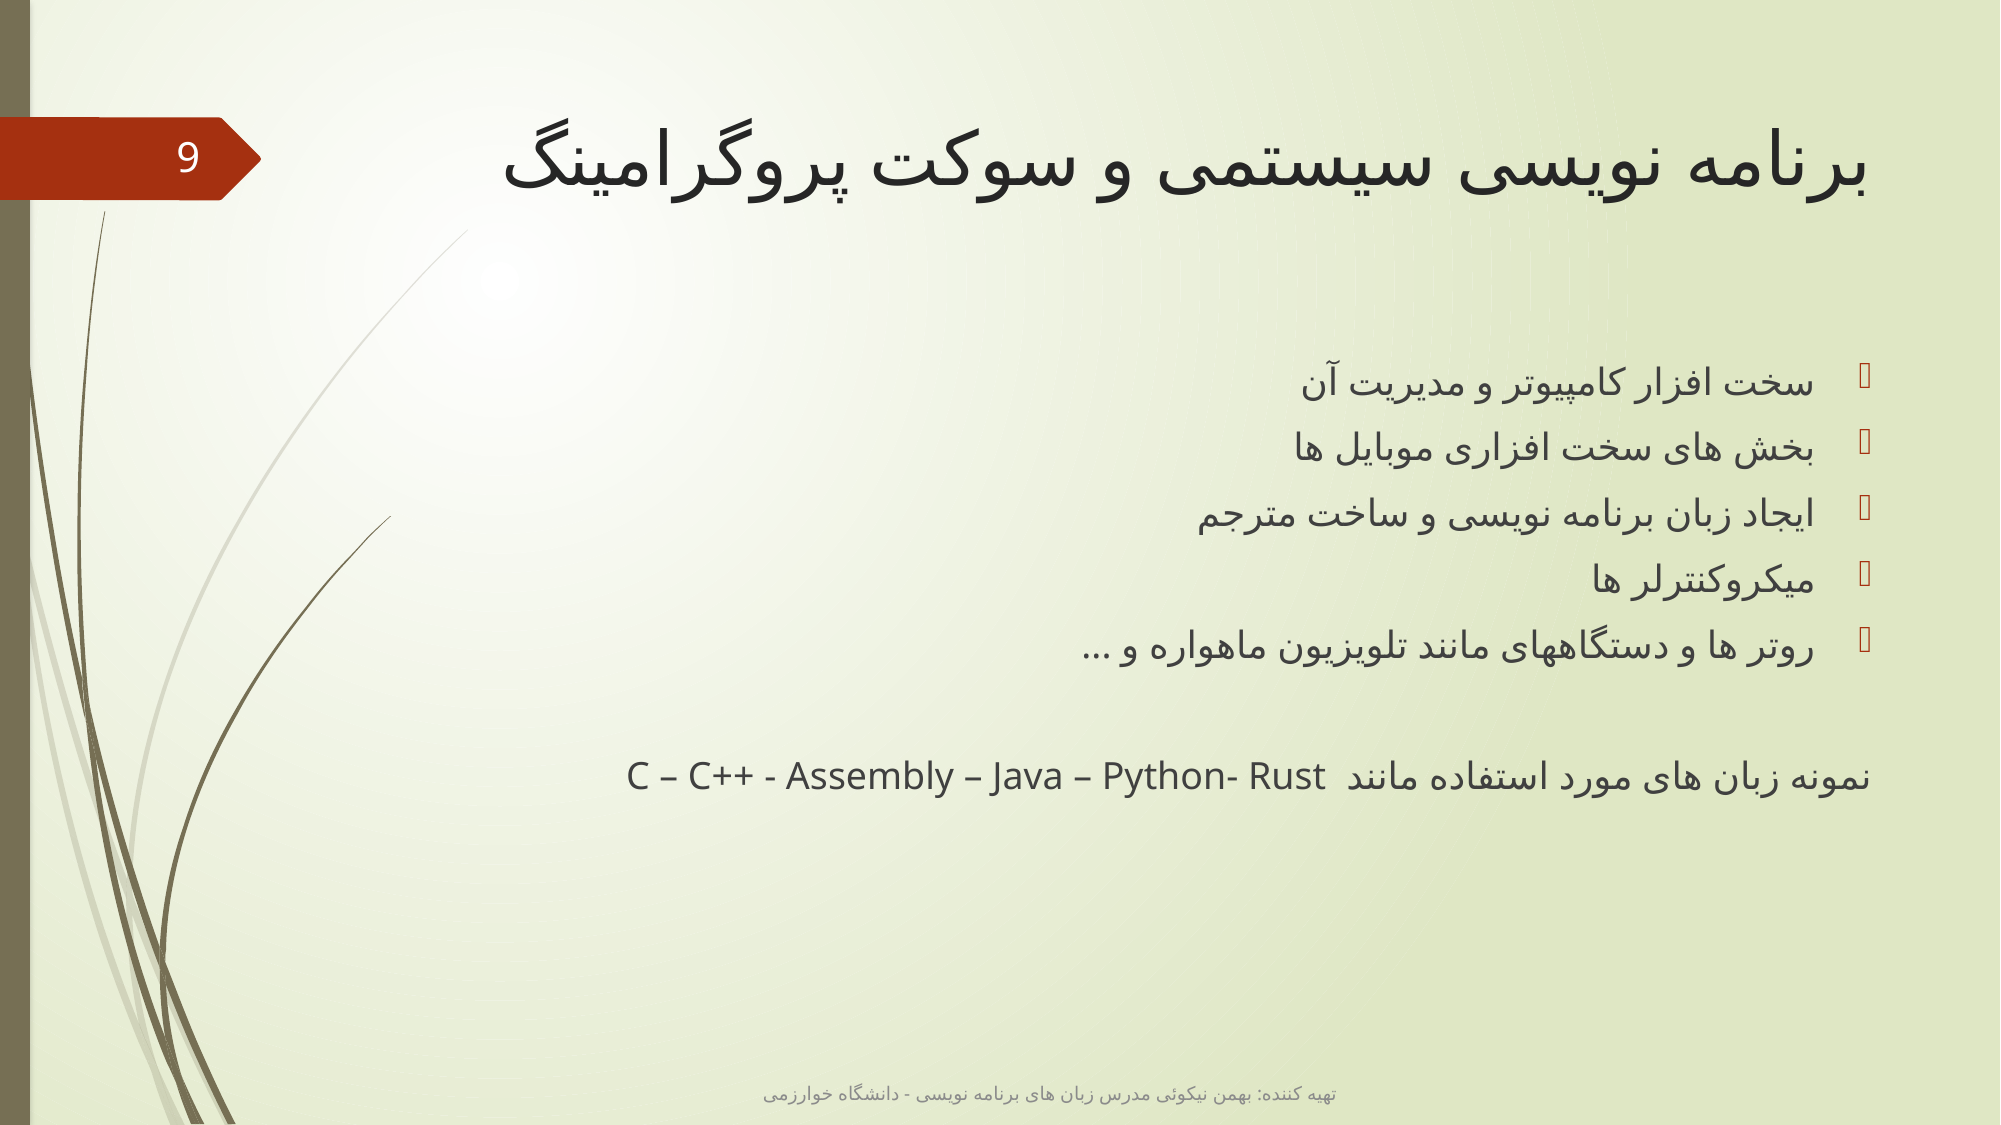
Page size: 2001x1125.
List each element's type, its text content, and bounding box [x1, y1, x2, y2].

list سخت افزار کامپیوتر و مدیریت آن بخش های سخت افزاری موبایل ها ایجاد زبان برنامه نویسی و ساخت مترجم میکروکنترلر ها روتر ها و دستگاههای مانند تلویزیون ماهواره و ... نمونه زبان های مورد استفاده مانند C – C++ - Assembly – Java – Python- Rust [279, 350, 1888, 970]
title برنامه نویسی سیستمی و سوکت پروگرامینگ [425, 102, 1888, 313]
slide_number 9 [87, 129, 216, 190]
footer تهیه کننده: بهمن نیکوئی مدرس زبان های برنامه نویسی - دانشگاه خوارزمی [424, 1064, 1675, 1124]
